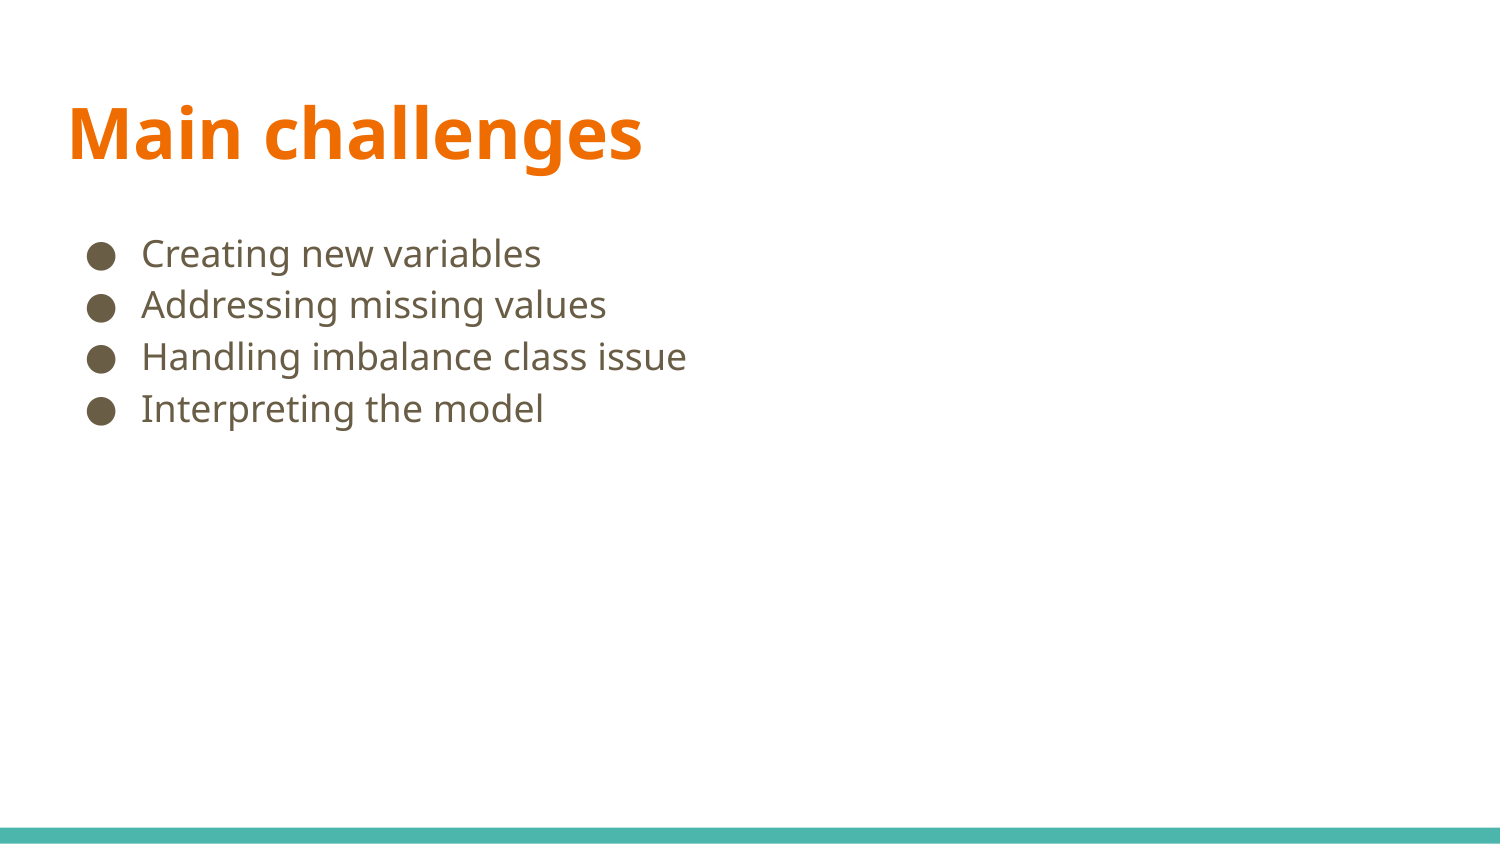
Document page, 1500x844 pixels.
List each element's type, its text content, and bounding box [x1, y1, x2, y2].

title Main challenges [51, 72, 1449, 189]
list Creating new variables Addressing missing values Handling imbalance class issue Interpreting the model [51, 207, 1449, 750]
